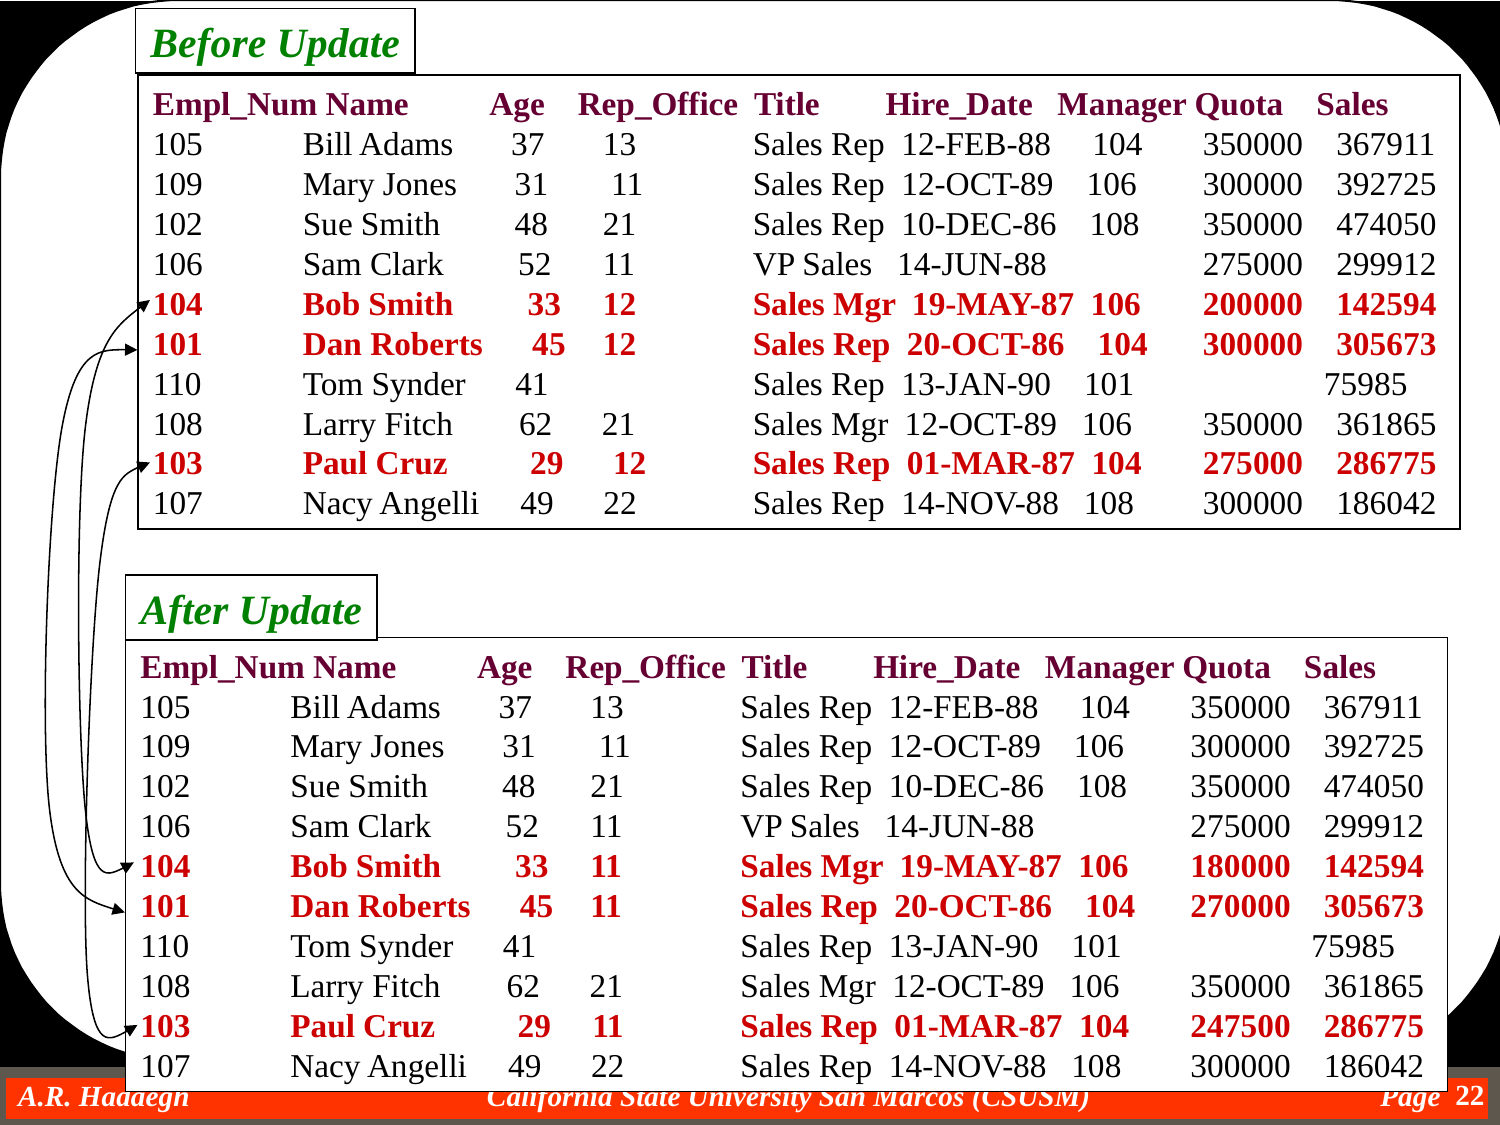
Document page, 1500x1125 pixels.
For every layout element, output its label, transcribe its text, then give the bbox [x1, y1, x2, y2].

text_box [45, 343, 138, 897]
text_box Empl_Num Name Age Rep_Office Title Hire_Date Manager Quota Sales 105 Bill Adams 37 13 Sales Rep 12-FEB-88 104 350000 367911 109 Mary Jones 31 11 Sales Rep 12-OCT-89 106 300000 392725 102 Sue Smith 48 21 Sales Rep 10-DEC-86 108 350000 474050 106 Sam Clark 52 11 VP Sales 14-JUN-88 275000 299912 104 Bob Smith 33 12 Sales Mgr 19-MAY-87 106 200000 142594 101 Dan Roberts 45 12 Sales Rep 20-OCT-86 104 300000 305673 110 Tom Synder 41 Sales Rep 13-JAN-90 101 75985 108 Larry Fitch 62 21 Sales Mgr 12-OCT-89 106 350000 361865 103 Paul Cruz 29 12 Sales Rep 01-MAR-87 104 275000 286775 107 Nacy Angelli 49 22 Sales Rep 14-NOV-88 108 300000 186042 [138, 74, 1461, 529]
text_box Before Update [135, 8, 416, 74]
text_box [103, 299, 150, 468]
text_box After Update [147, 575, 378, 640]
text_box Empl_Num Name Age Rep_Office Title Hire_Date Manager Quota Sales 105 Bill Adams 37 13 Sales Rep 12-FEB-88 104 350000 367911 109 Mary Jones 31 11 Sales Rep 12-OCT-89 106 300000 392725 102 Sue Smith 48 21 Sales Rep 10-DEC-86 108 350000 474050 106 Sam Clark 52 11 VP Sales 14-JUN-88 275000 299912 104 Bob Smith 33 11 Sales Mgr 19-MAY-87 106 180000 142594 101 Dan Roberts 45 11 Sales Rep 20-OCT-86 104 270000 305673 110 Tom Synder 41 Sales Rep 13-JAN-90 101 75985 108 Larry Fitch 62 21 Sales Mgr 12-OCT-89 106 350000 361865 103 Paul Cruz 29 11 Sales Rep 01-MAR-87 104 247500 286775 107 Nacy Angelli 49 22 Sales Rep 14-NOV-88 108 300000 186042 [125, 637, 1448, 1092]
text_box [85, 461, 150, 1038]
slide_number 22 [1387, 1068, 1500, 1125]
